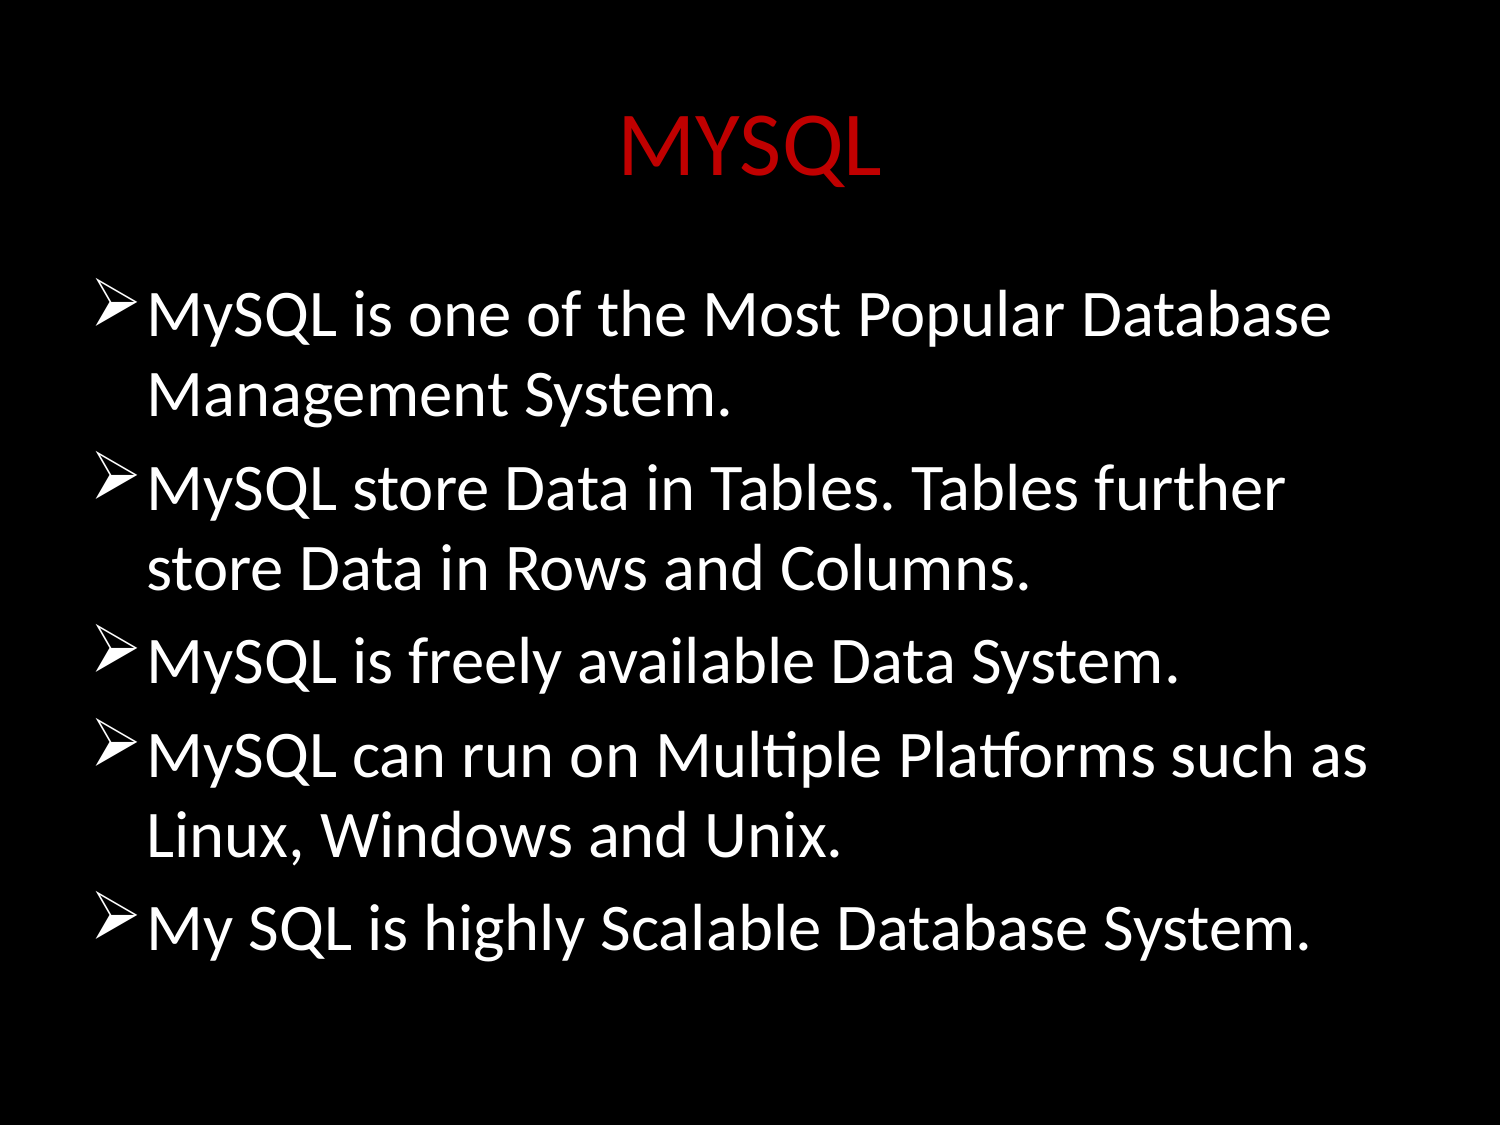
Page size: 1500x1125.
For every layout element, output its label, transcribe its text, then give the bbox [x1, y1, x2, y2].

list MySQL is one of the Most Popular Database Management System. MySQL store Data in Tables. Tables further store Data in Rows and Columns. MySQL is freely available Data System. MySQL can run on Multiple Platforms such as Linux, Windows and Unix. My SQL is highly Scalable Database System. [75, 262, 1425, 1005]
title MYSQL [75, 45, 1425, 233]
